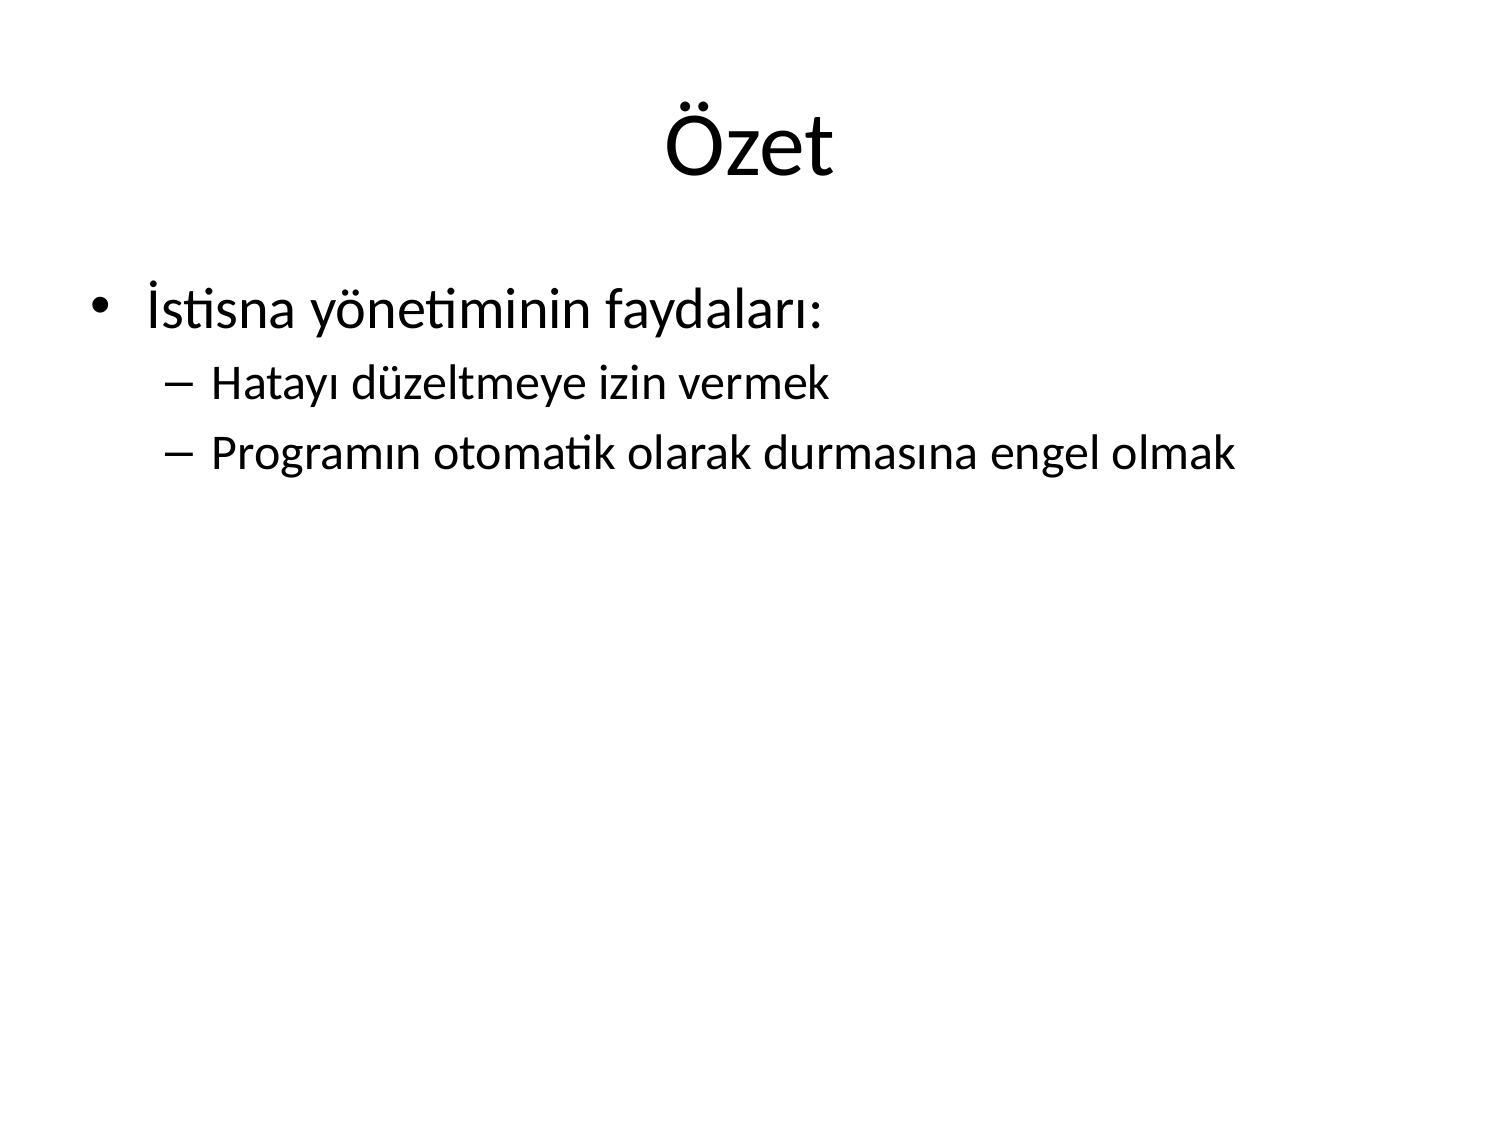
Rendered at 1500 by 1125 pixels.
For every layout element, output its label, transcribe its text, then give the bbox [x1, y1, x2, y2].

list İstisna yönetiminin faydaları: Hatayı düzeltmeye izin vermek Programın otomatik olarak durmasına engel olmak [75, 262, 1425, 1005]
title Özet [75, 45, 1425, 233]
